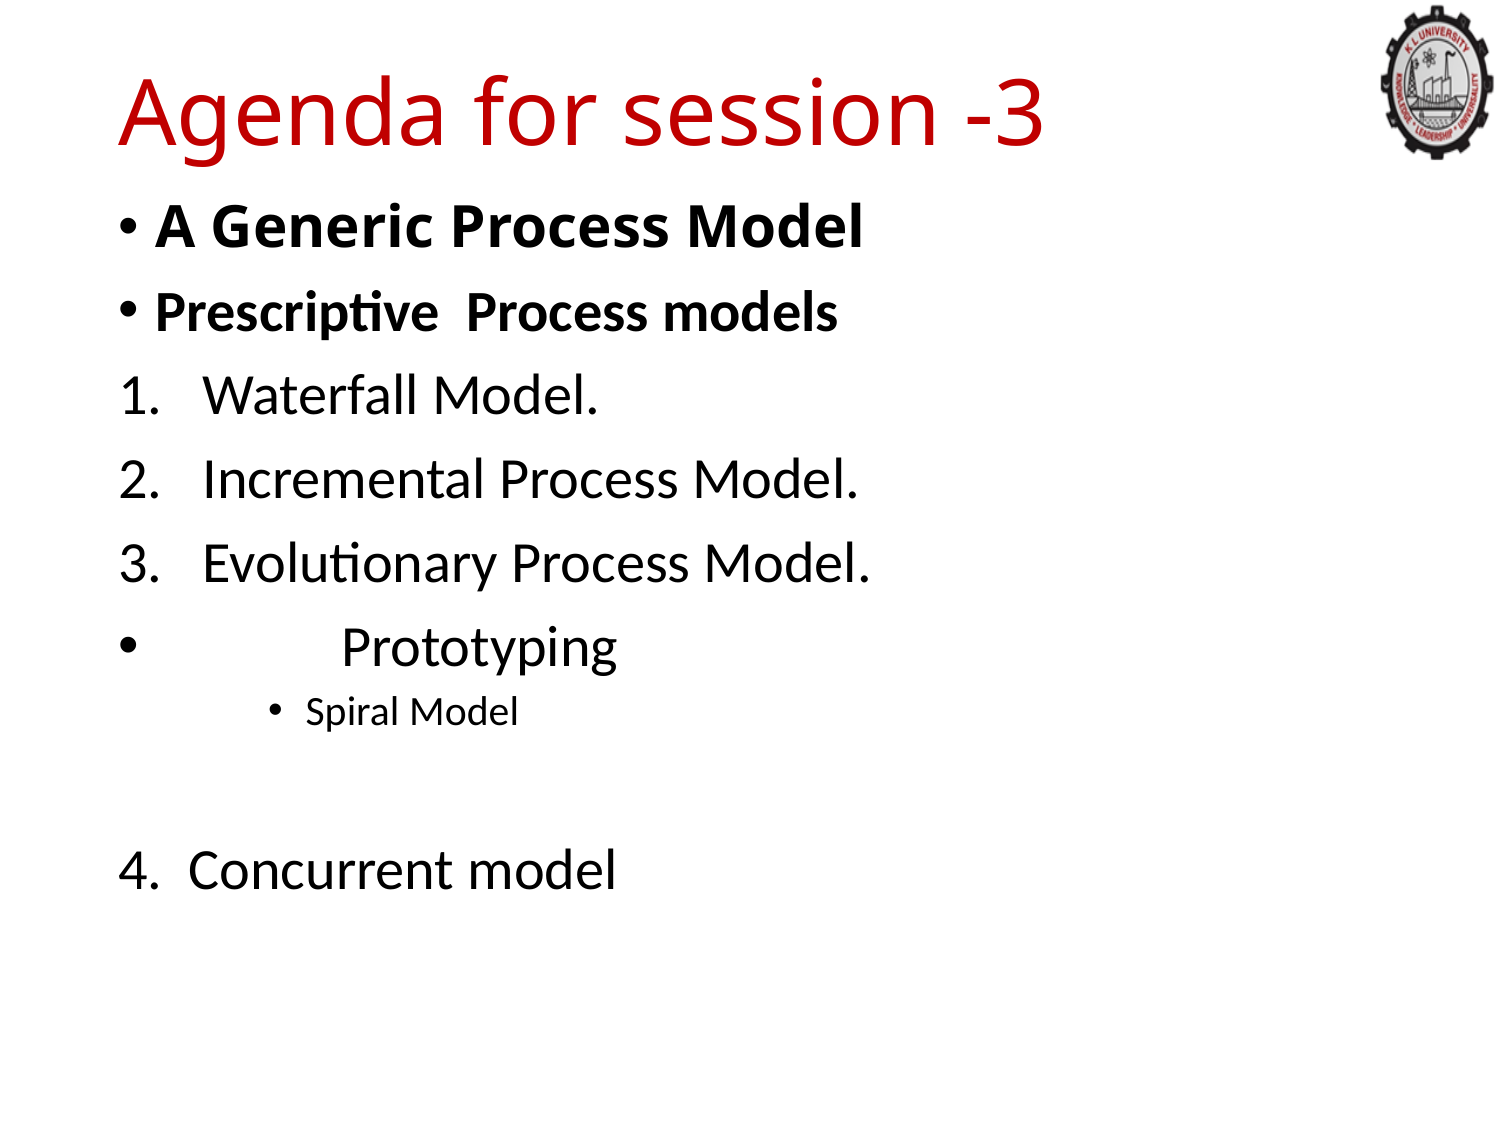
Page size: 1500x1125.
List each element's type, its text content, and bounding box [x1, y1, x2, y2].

picture [1370, 0, 1500, 173]
list A Generic Process Model Prescriptive Process models Waterfall Model. Incremental Process Model. Evolutionary Process Model. Prototyping Spiral Model 4. Concurrent model [102, 189, 1398, 1014]
title Agenda for session -3 [102, 59, 1398, 173]
